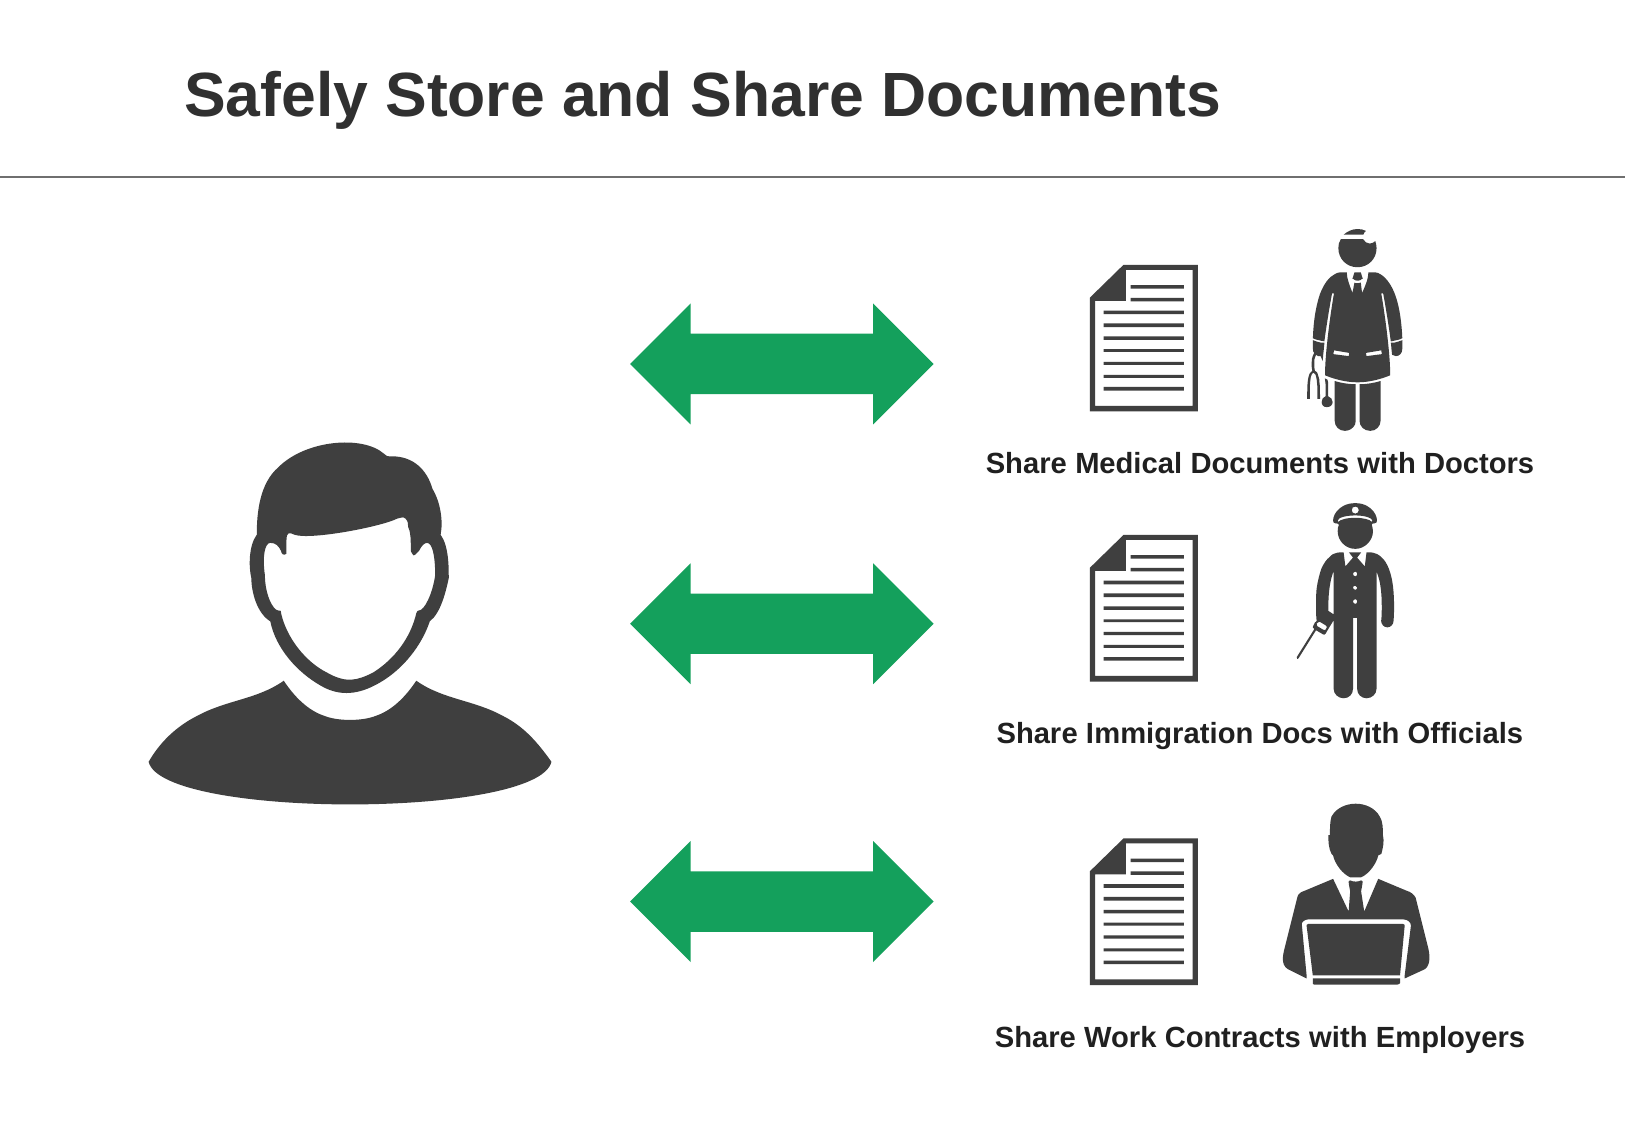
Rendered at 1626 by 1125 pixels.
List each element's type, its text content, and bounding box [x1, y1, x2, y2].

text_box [1295, 502, 1395, 699]
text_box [969, 228, 1552, 495]
text_box [628, 301, 936, 427]
text_box [1312, 978, 1401, 985]
text_box [628, 839, 936, 964]
text_box [1282, 878, 1430, 979]
text_box [249, 442, 449, 694]
text_box [1328, 803, 1384, 878]
text_box [148, 680, 552, 805]
text_box Share Immigration Docs with Officials [969, 707, 1551, 764]
text_box [628, 561, 936, 687]
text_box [1089, 534, 1199, 682]
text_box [1089, 838, 1199, 986]
text_box Share Work Contracts with Employers [969, 1010, 1551, 1068]
title Safely Store and Share Documents [169, 46, 1625, 147]
